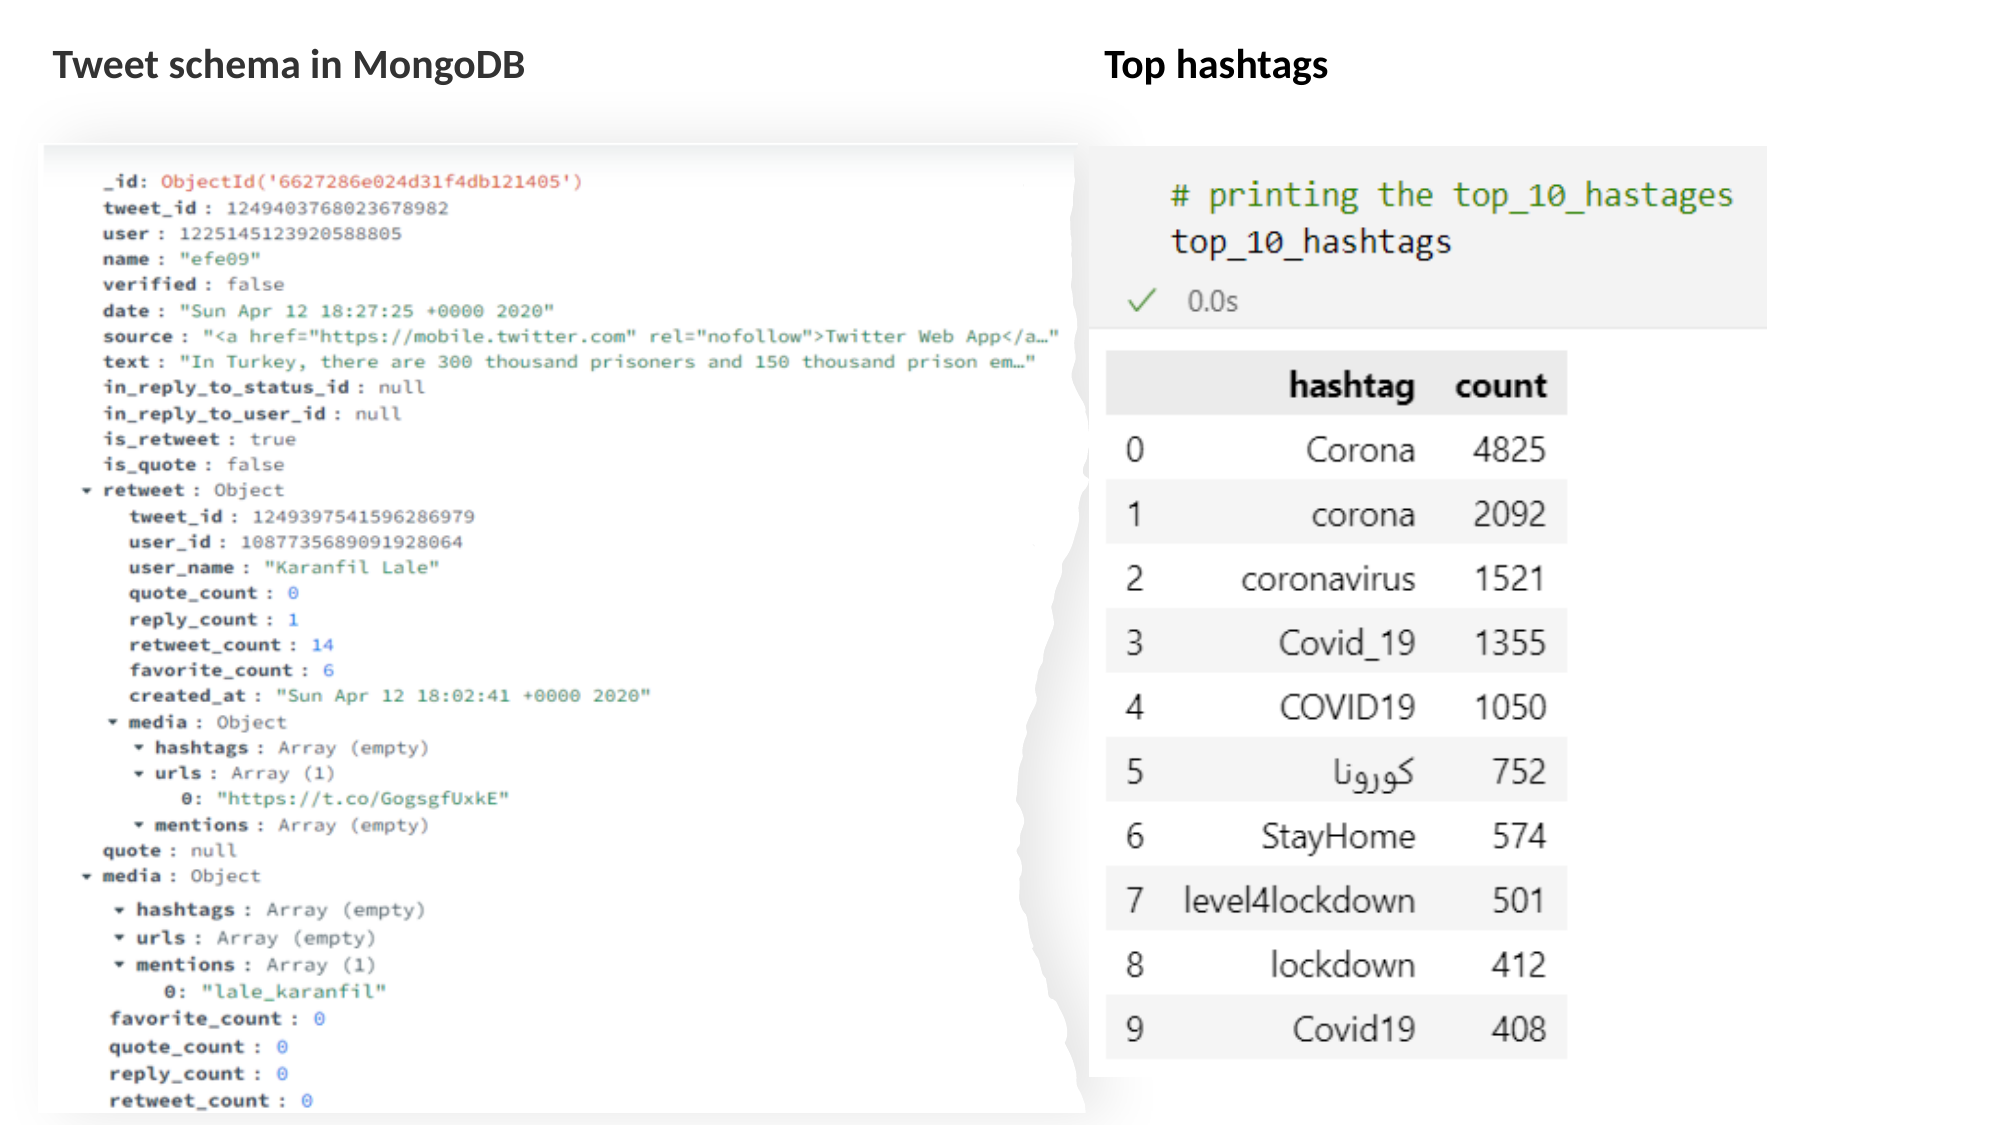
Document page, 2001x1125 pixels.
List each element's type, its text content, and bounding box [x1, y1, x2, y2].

picture [37, 142, 1767, 1114]
text_box Top hashtags [1089, 29, 1383, 95]
text_box Tweet schema in MongoDB [37, 34, 578, 95]
